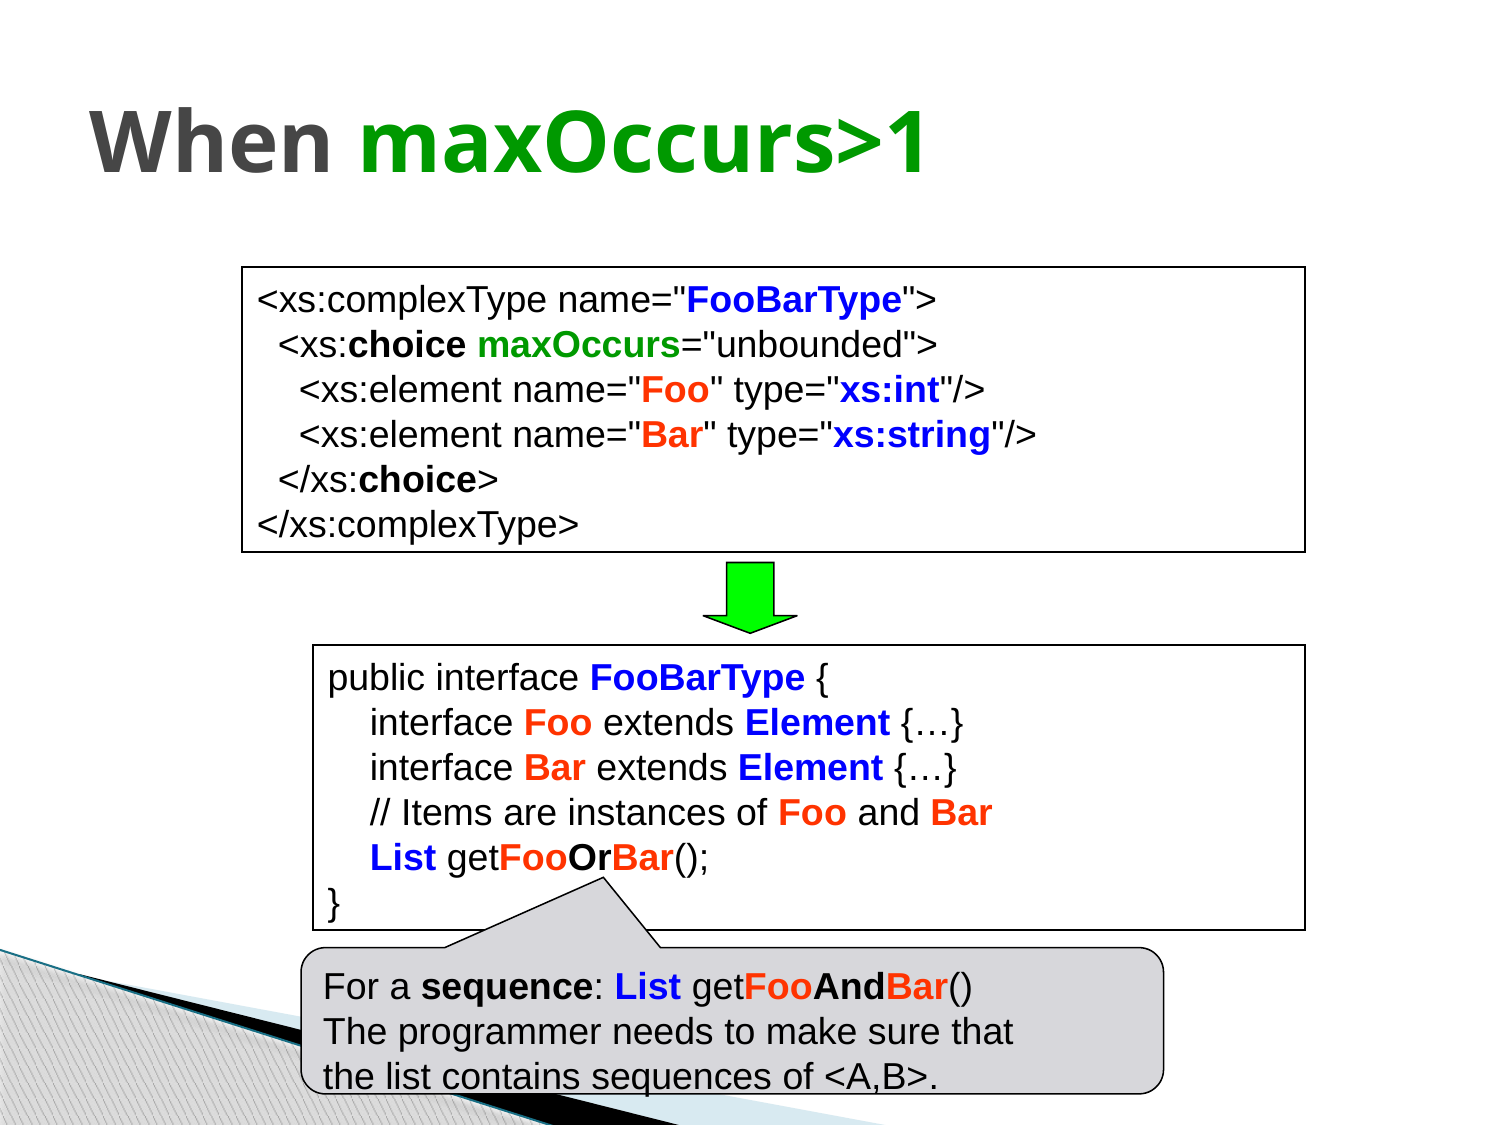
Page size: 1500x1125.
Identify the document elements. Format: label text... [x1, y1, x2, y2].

title When maxOccurs>1 [75, 45, 1425, 233]
text_box For a sequence: List getFooAndBar() The programmer needs to make sure that the list contains sequences of <A,B>. [301, 877, 1164, 1094]
text_box [702, 562, 798, 634]
text_box public interface FooBarType { interface Foo extends Element {…} interface Bar extends Element {…} // Items are instances of Foo and Bar List getFooOrBar(); } [312, 645, 1306, 930]
text_box <xs:complexType name="FooBarType"> <xs:choice maxOccurs="unbounded"> <xs:element name="Foo" type="xs:int"/> <xs:element name="Bar" type="xs:string"/> </xs:choice> </xs:complexType> [242, 267, 1306, 552]
